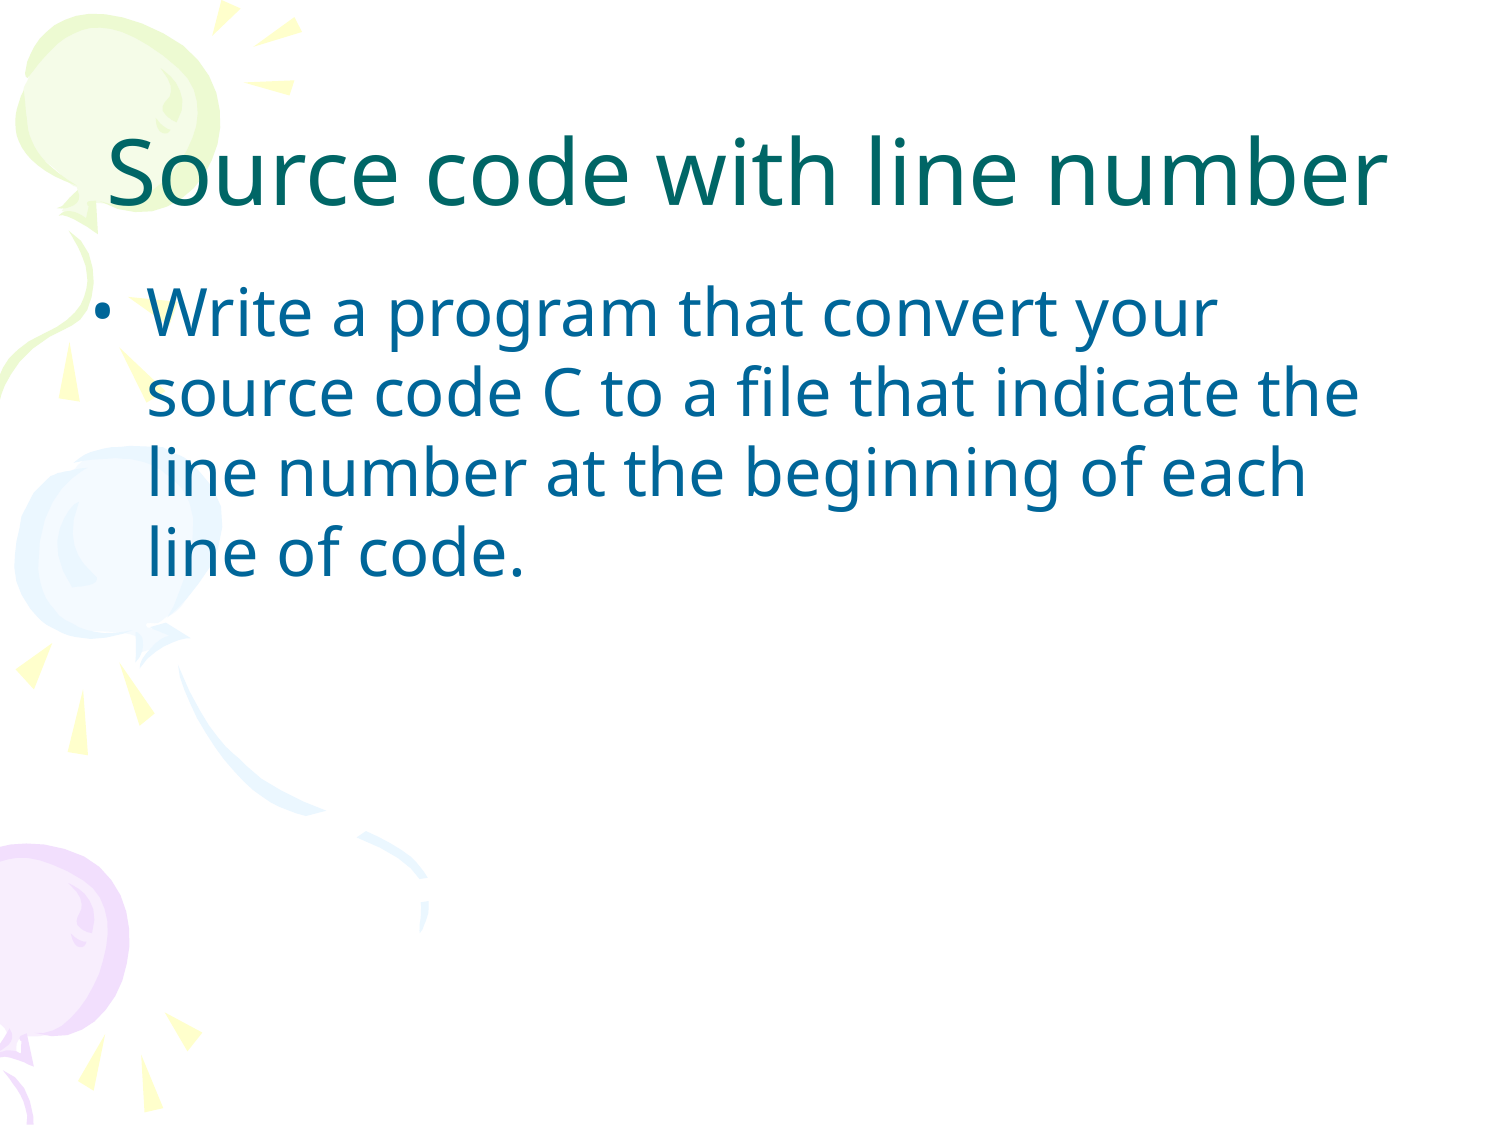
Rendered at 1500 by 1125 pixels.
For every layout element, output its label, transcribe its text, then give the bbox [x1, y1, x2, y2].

list Write a program that convert your source code C to a file that indicate the line number at the beginning of each line of code. [75, 262, 1425, 994]
title Source code with line number [72, 16, 1425, 233]
